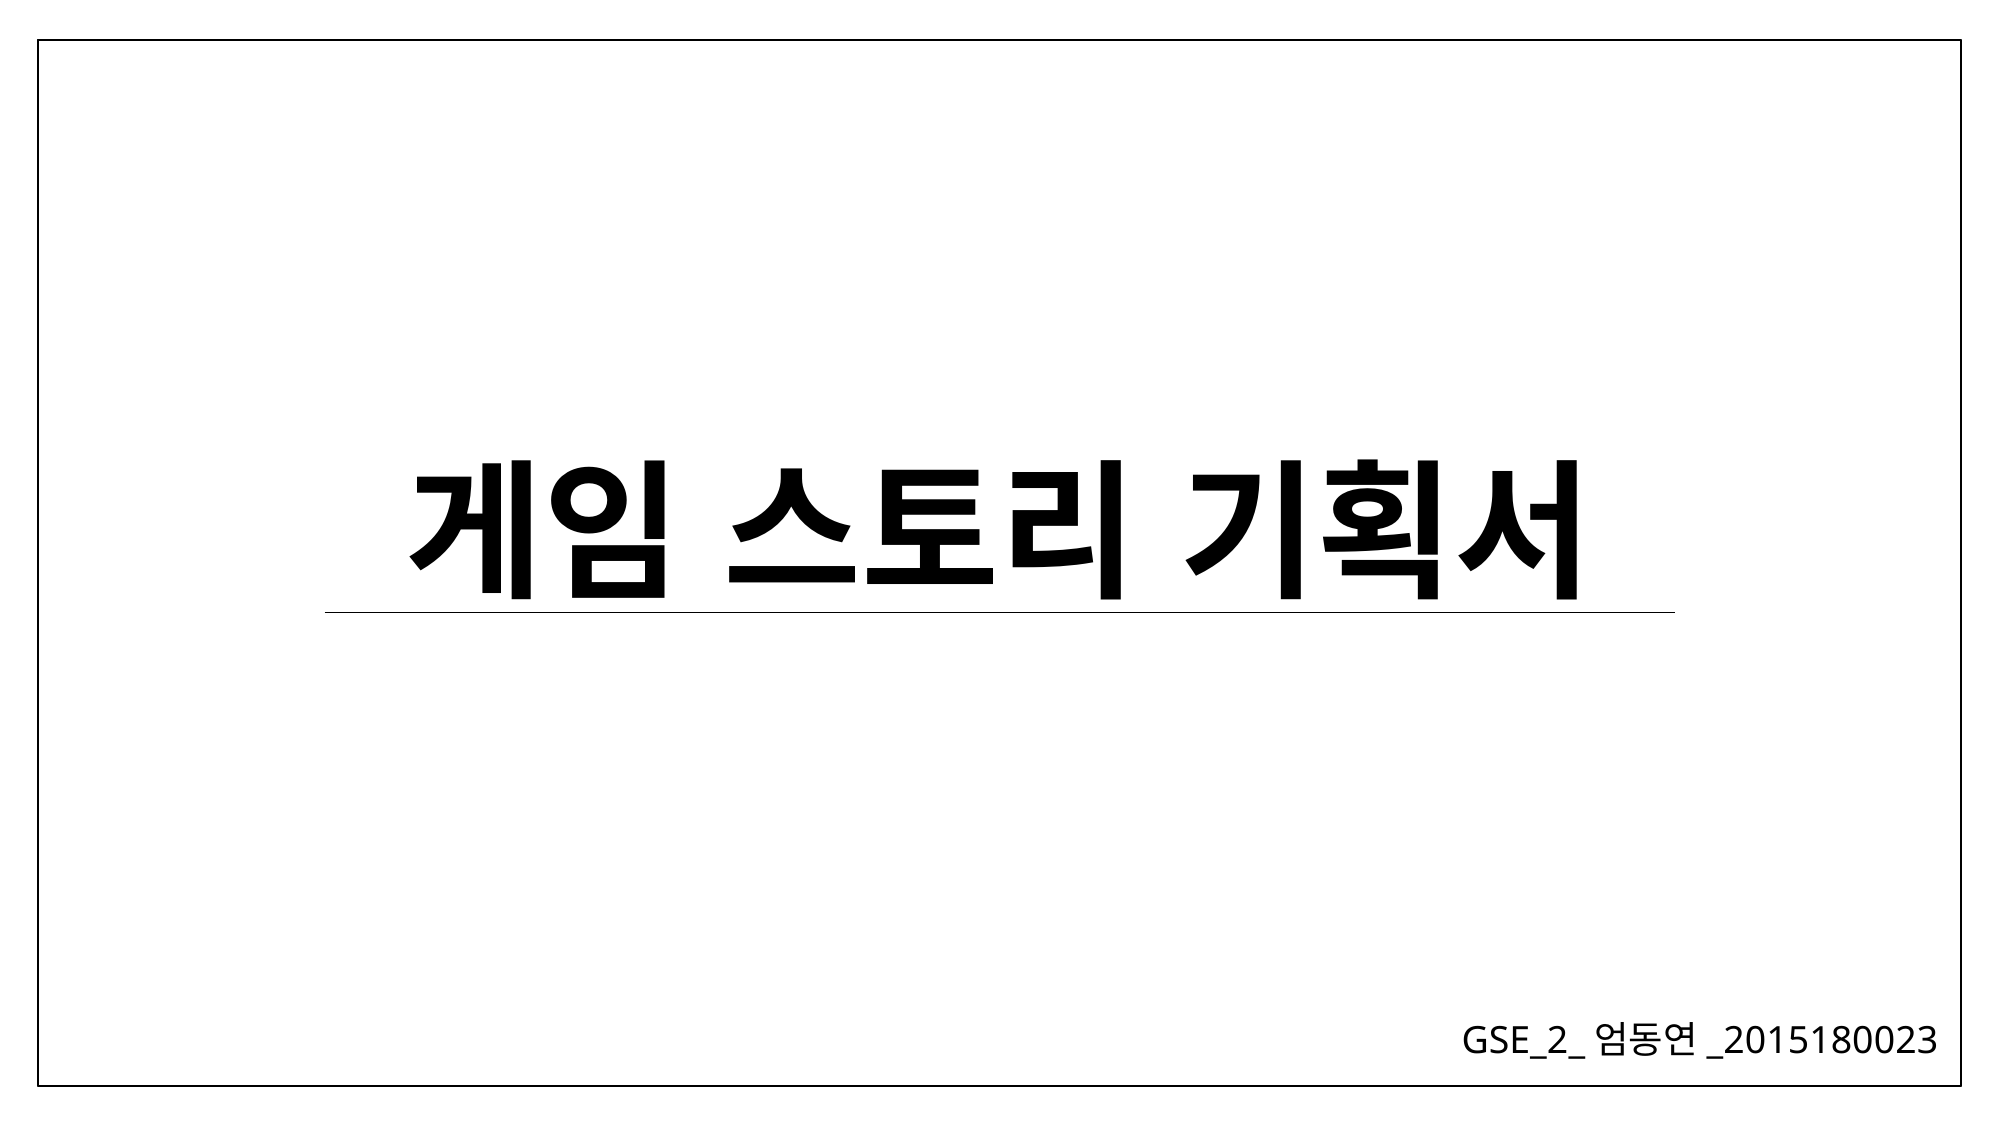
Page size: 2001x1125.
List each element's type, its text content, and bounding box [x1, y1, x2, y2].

text_box GSE_2_엄동연_2015180023 [1446, 1008, 1954, 1114]
title 게임 스토리 기획서 [182, 144, 1818, 625]
